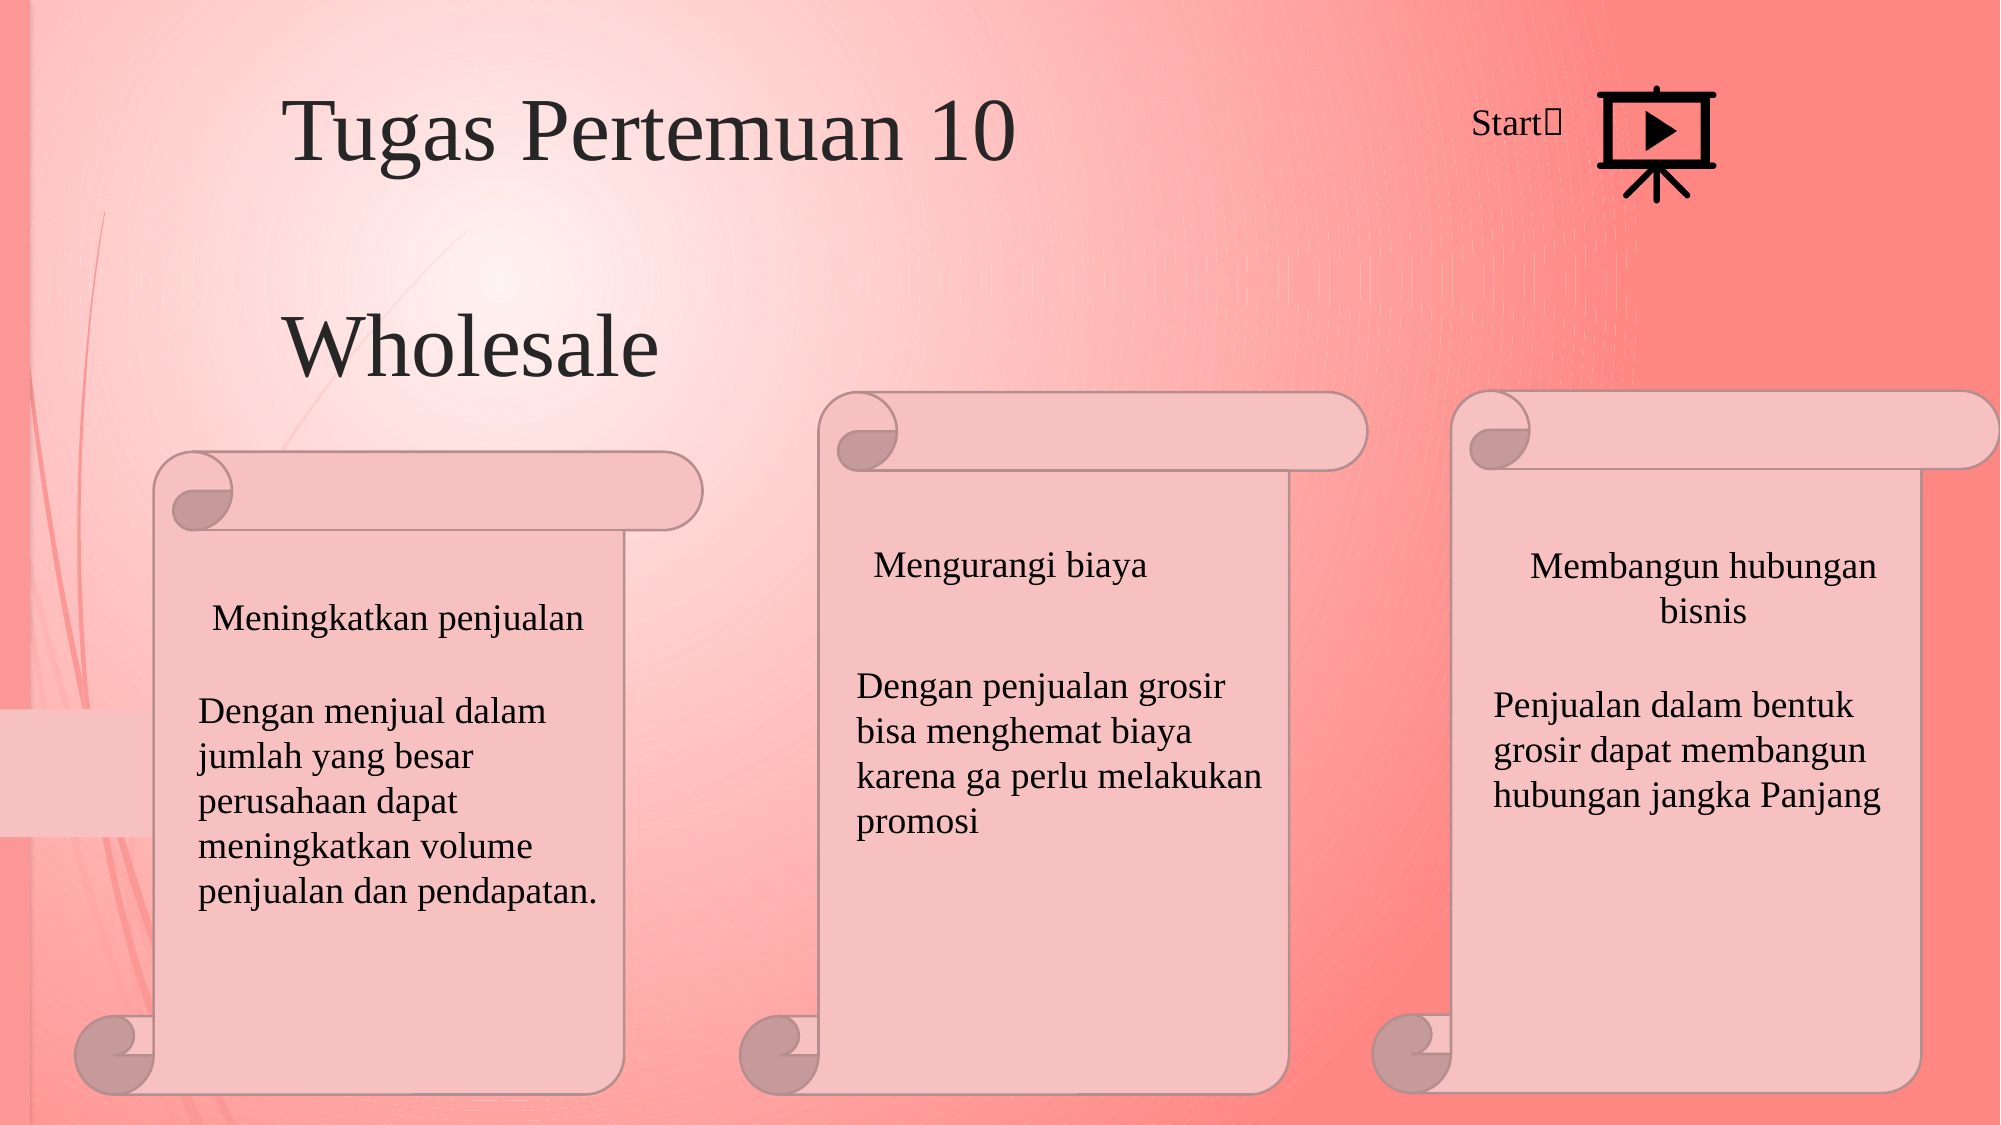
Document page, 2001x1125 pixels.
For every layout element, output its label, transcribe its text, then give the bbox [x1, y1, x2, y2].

text_box [152, 450, 704, 586]
text_box Dengan menjual dalam jumlah yang besar perusahaan dapat meningkatkan volume penjualan dan pendapatan. [183, 678, 614, 919]
picture [1580, 68, 1732, 219]
text_box [1371, 389, 2000, 1095]
text_box Penjualan dalam bentuk grosir dapat membangun hubungan jangka Panjang [1478, 672, 1925, 822]
text_box Meningkatkan penjualan [152, 586, 645, 646]
text_box Mengurangi biaya [858, 532, 1400, 592]
text_box Start [1456, 90, 1576, 151]
text_box Membangun hubungan bisnis [1480, 533, 1927, 639]
title Tugas Pertemuan 10 Wholesale [266, 61, 1657, 402]
text_box [73, 646, 626, 1096]
text_box [738, 390, 1369, 1096]
text_box Dengan penjualan grosir bisa menghemat biaya karena ga perlu melakukan promosi [841, 653, 1309, 848]
